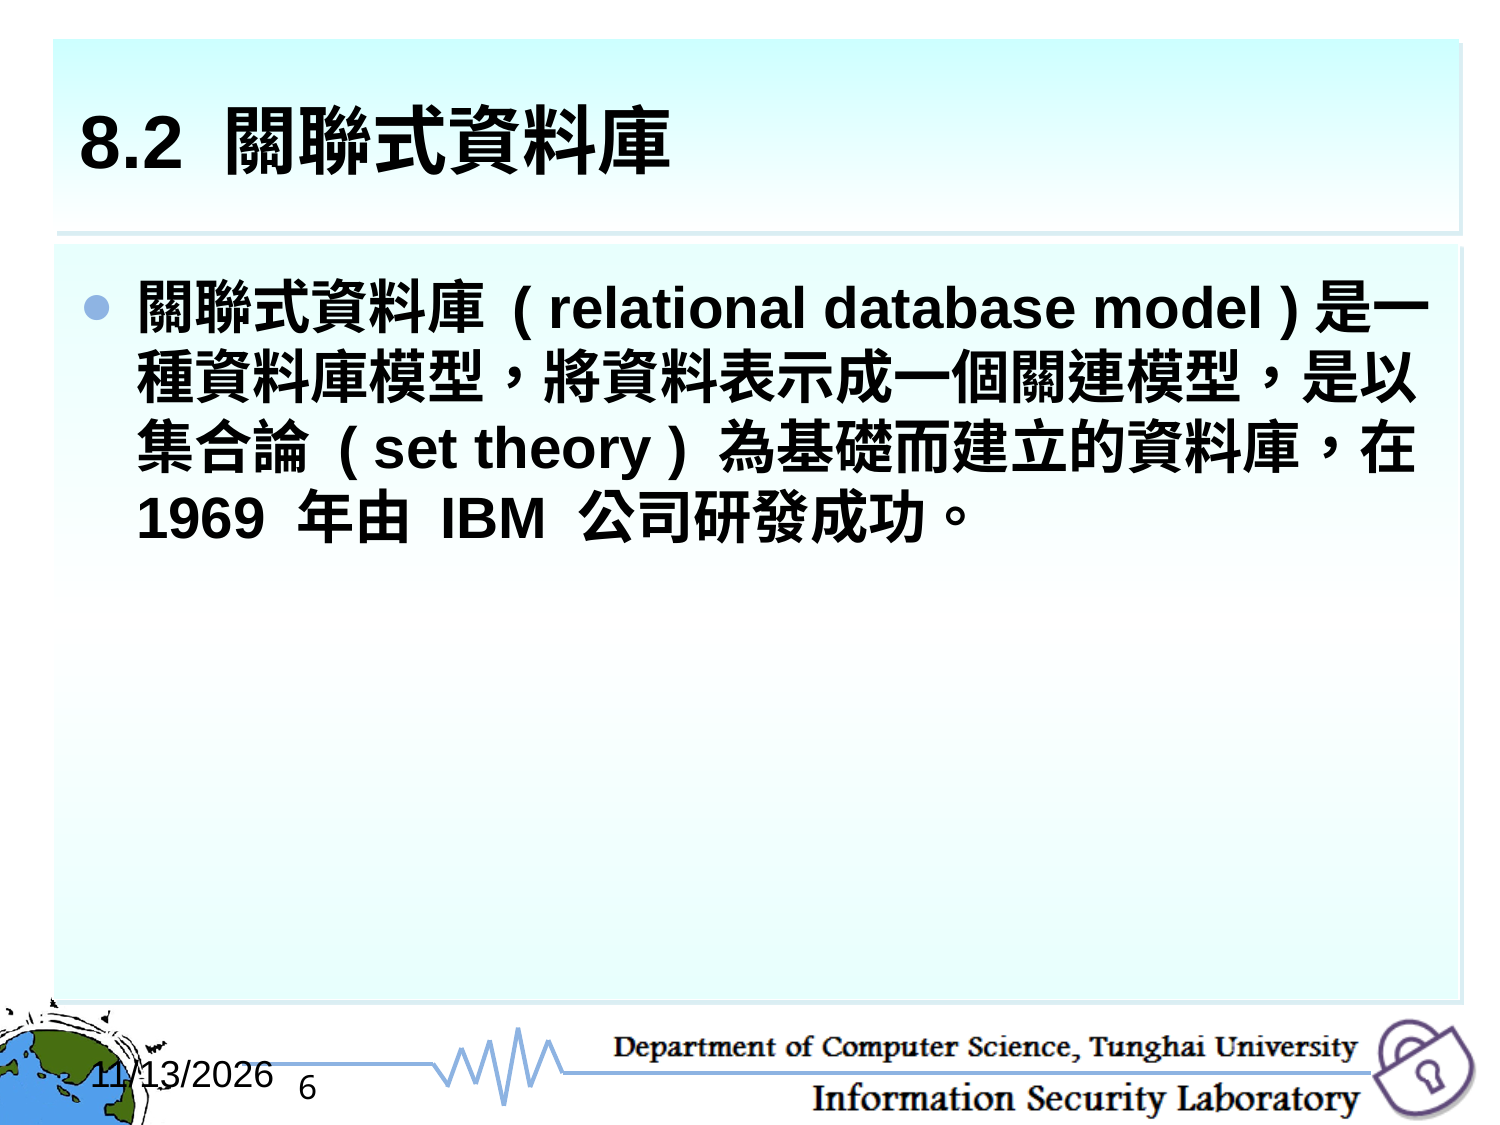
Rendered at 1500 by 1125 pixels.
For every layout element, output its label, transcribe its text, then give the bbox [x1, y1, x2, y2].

picture [1371, 1017, 1481, 1124]
list 關聯式資料庫 ( relational database model )是一種資料庫模型，將資料表示成一個關連模型，是以集合論 ( set theory ) 為基礎而建立的資料庫，在 1969 年由 IBM 公司研發成功。 [64, 262, 1459, 1005]
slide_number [75, 1042, 425, 1103]
picture [0, 984, 184, 1125]
picture [809, 1076, 1369, 1124]
title 8.2 關聯式資料庫 [64, 45, 1449, 233]
picture [601, 1026, 1365, 1071]
slide_number 6 [253, 1058, 333, 1125]
